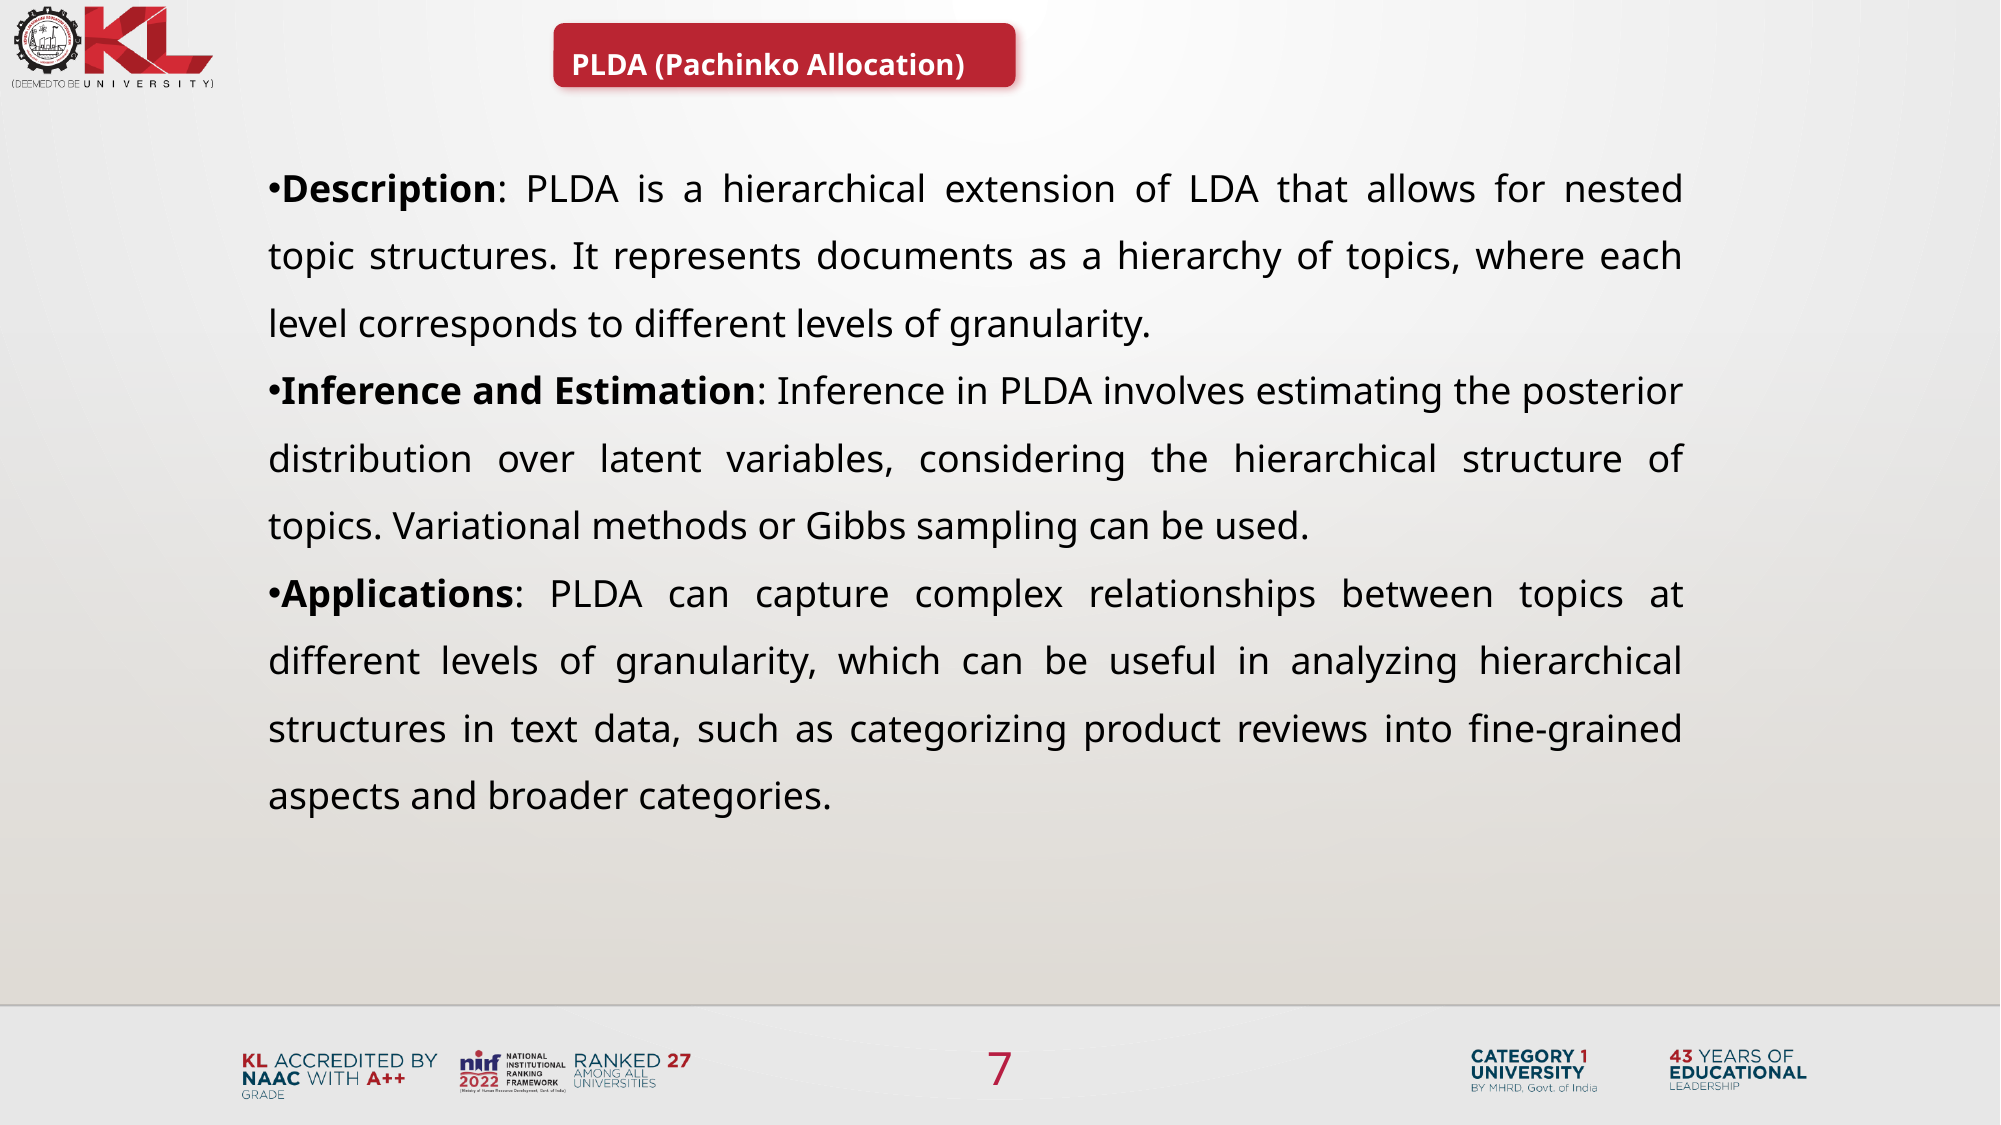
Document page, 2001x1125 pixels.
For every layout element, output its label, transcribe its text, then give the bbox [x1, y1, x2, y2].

picture [1447, 1045, 1814, 1101]
picture [12, 5, 213, 88]
slide_number 7 [933, 1031, 1067, 1115]
text_box Description: PLDA is a hierarchical extension of LDA that allows for nested topic structures. It represents documents as a hierarchy of topics, where each level corresponds to different levels of granularity. Inference and Estimation: Inference in PLDA involves estimating the posterior distribution over latent variables, considering the hierarchical structure of topics. Variational methods or Gibbs sampling can be used. Applications: PLDA can capture complex relationships between topics at different levels of granularity, which can be useful in analyzing hierarchical structures in text data, such as categorizing product reviews into fine-grained aspects and broader categories. [253, 134, 1700, 825]
text_box PLDA (Pachinko Allocation) [552, 22, 1017, 89]
picture [238, 1045, 716, 1103]
